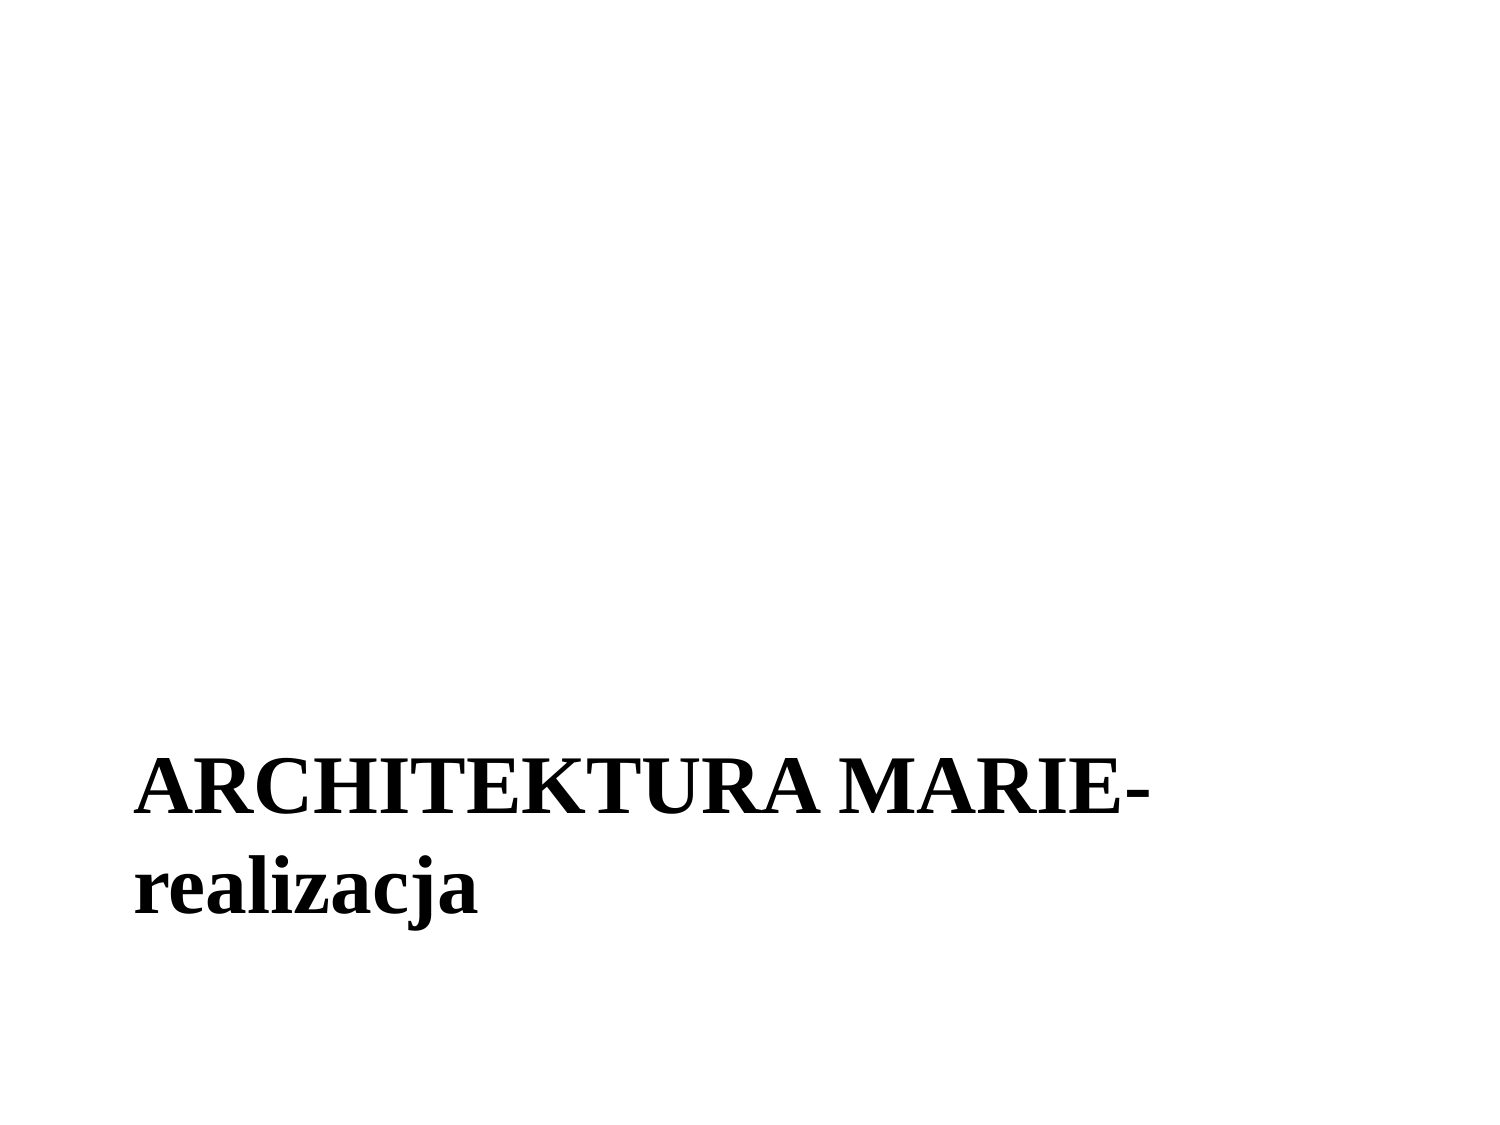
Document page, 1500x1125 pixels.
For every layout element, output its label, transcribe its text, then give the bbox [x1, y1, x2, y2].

title Architektura MARIE- realizacja [118, 722, 1394, 947]
